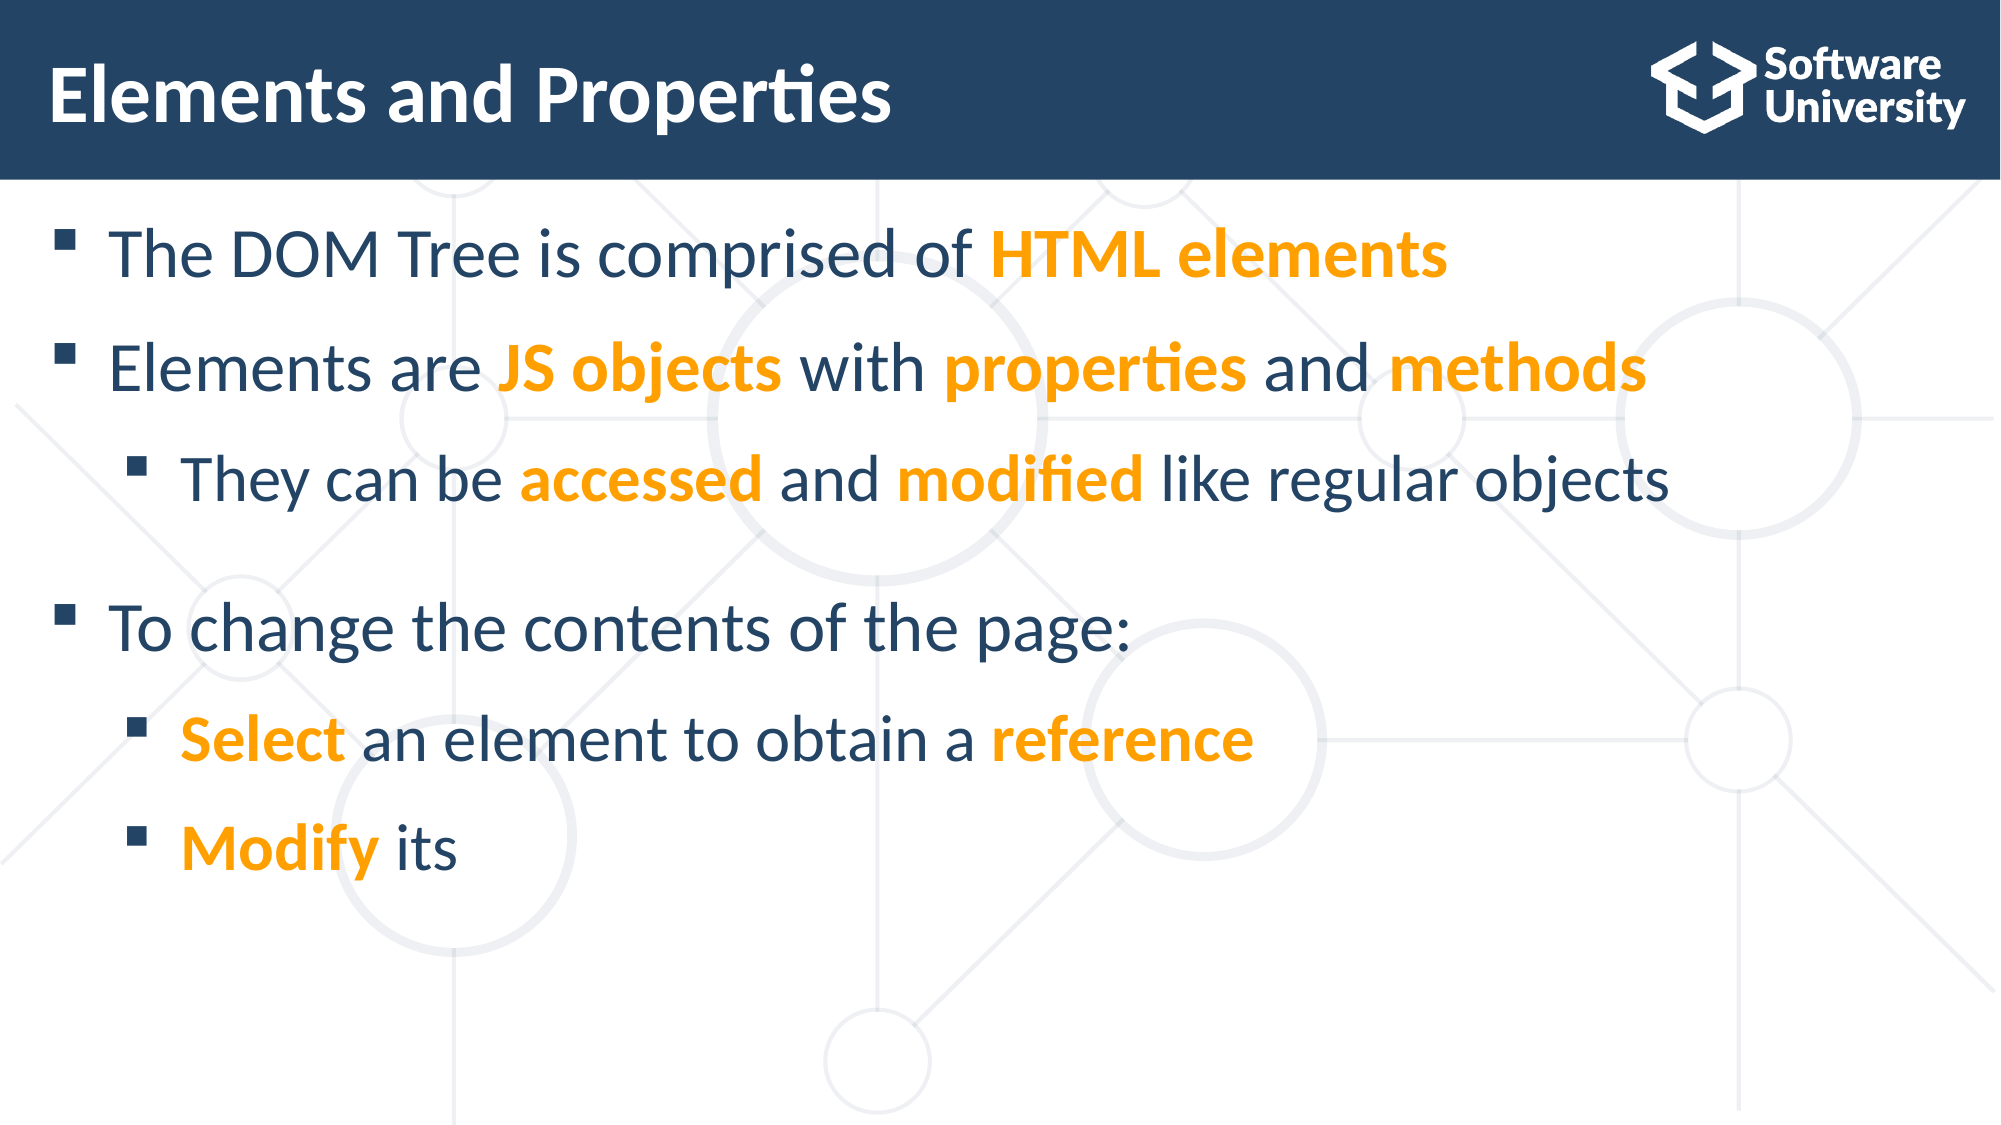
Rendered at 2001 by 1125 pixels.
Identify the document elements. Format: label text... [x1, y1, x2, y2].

text_box Elements and Properties [31, 16, 1625, 162]
text_box The DOM Tree is comprised of HTML elements Elements are JS objects with properties and methods They can be accessed and modified like regular objects To change the contents of the page: Select an element to obtain a reference Modify its [31, 196, 1970, 1104]
picture [1651, 41, 1966, 134]
